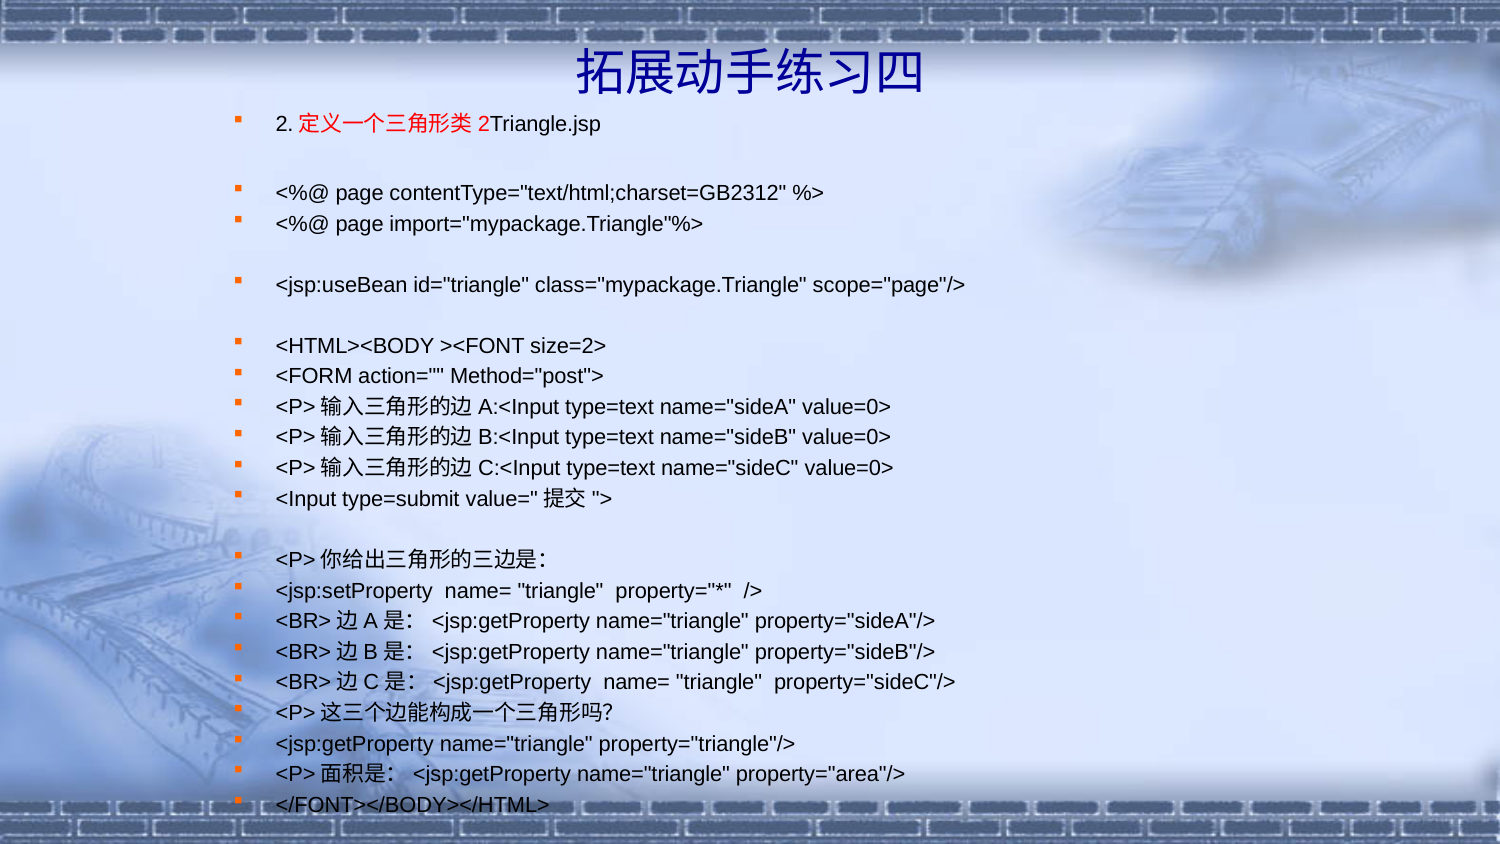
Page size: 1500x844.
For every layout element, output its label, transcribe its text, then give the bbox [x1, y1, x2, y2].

list 2.定义一个三角形类2Triangle.jsp <%@ page contentType="text/html;charset=GB2312" %> <%@ page import="mypackage.Triangle"%> <jsp:useBean id="triangle" class="mypackage.Triangle" scope="page"/> <HTML><BODY ><FONT size=2> <FORM action="" Method="post"> <P>输入三角形的边A:<Input type=text name="sideA" value=0> <P>输入三角形的边B:<Input type=text name="sideB" value=0> <P>输入三角形的边C:<Input type=text name="sideC" value=0> <Input type=submit value="提交"> <P>你给出三角形的三边是： <jsp:setProperty name= "triangle" property="*" /> <BR>边A是：<jsp:getProperty name="triangle" property="sideA"/> <BR>边B是：<jsp:getProperty name="triangle" property="sideB"/> <BR>边C是：<jsp:getProperty name= "triangle" property="sideC"/> <P>这三个边能构成一个三角形吗？ <jsp:getProperty name="triangle" property="triangle"/> <P>面积是：<jsp:getProperty name="triangle" property="area"/> </FONT></BODY></HTML> [218, 94, 1270, 844]
title 拓展动手练习四 [224, 46, 1276, 95]
picture [0, 0, 1500, 844]
